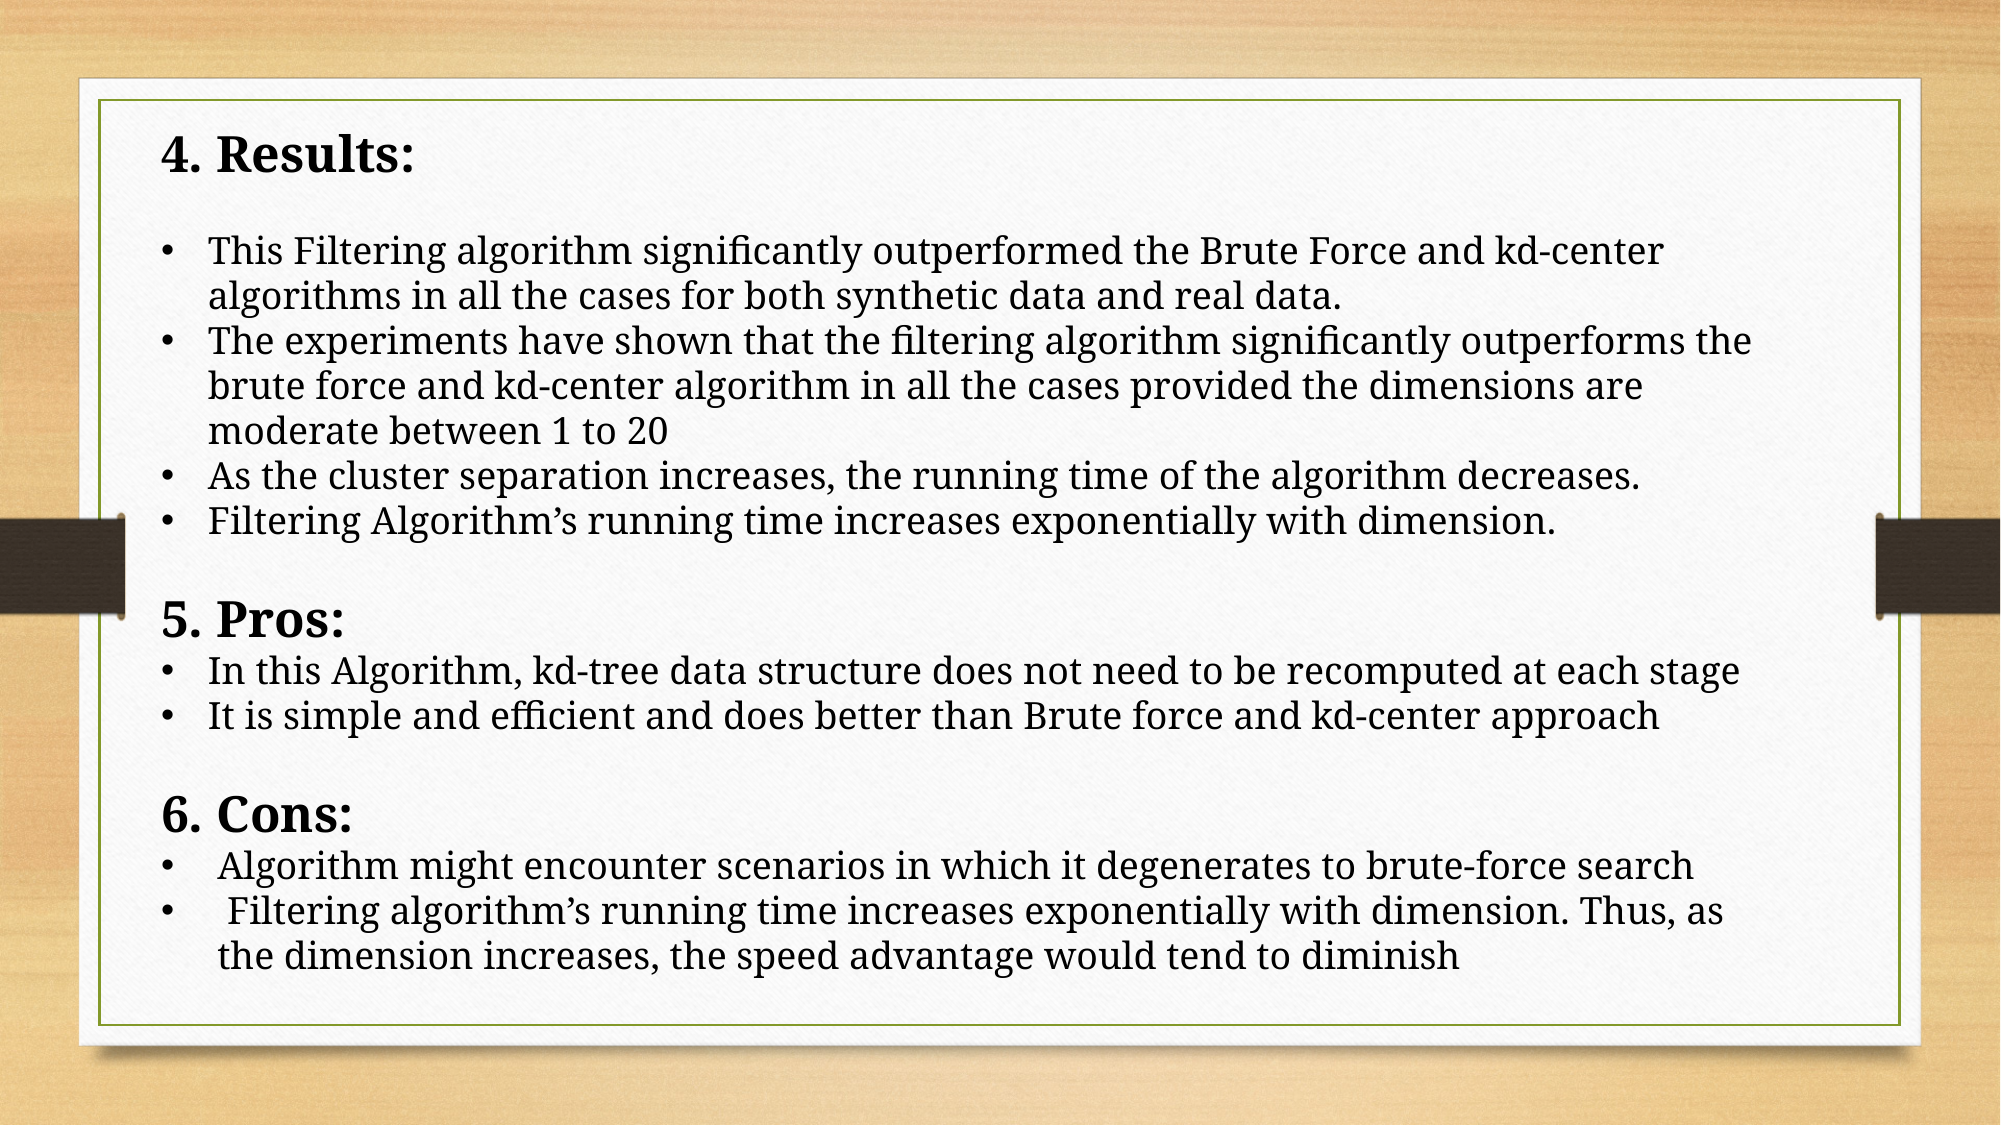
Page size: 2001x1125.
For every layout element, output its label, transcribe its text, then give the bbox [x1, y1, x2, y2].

picture [0, 0, 2001, 1125]
text_box 4. Results: This Filtering algorithm significantly outperformed the Brute Force and kd-center algorithms in all the cases for both synthetic data and real data. The experiments have shown that the filtering algorithm significantly outperforms the brute force and kd-center algorithm in all the cases provided the dimensions are moderate between 1 to 20 As the cluster separation increases, the running time of the algorithm decreases. Filtering Algorithm’s running time increases exponentially with dimension. 5. Pros: In this Algorithm, kd-tree data structure does not need to be recomputed at each stage It is simple and efficient and does better than Brute force and kd-center approach 6. Cons: Algorithm might encounter scenarios in which it degenerates to brute-force search Filtering algorithm’s running time increases exponentially with dimension. Thus, as the dimension increases, the speed advantage would tend to diminish [146, 114, 1800, 1075]
